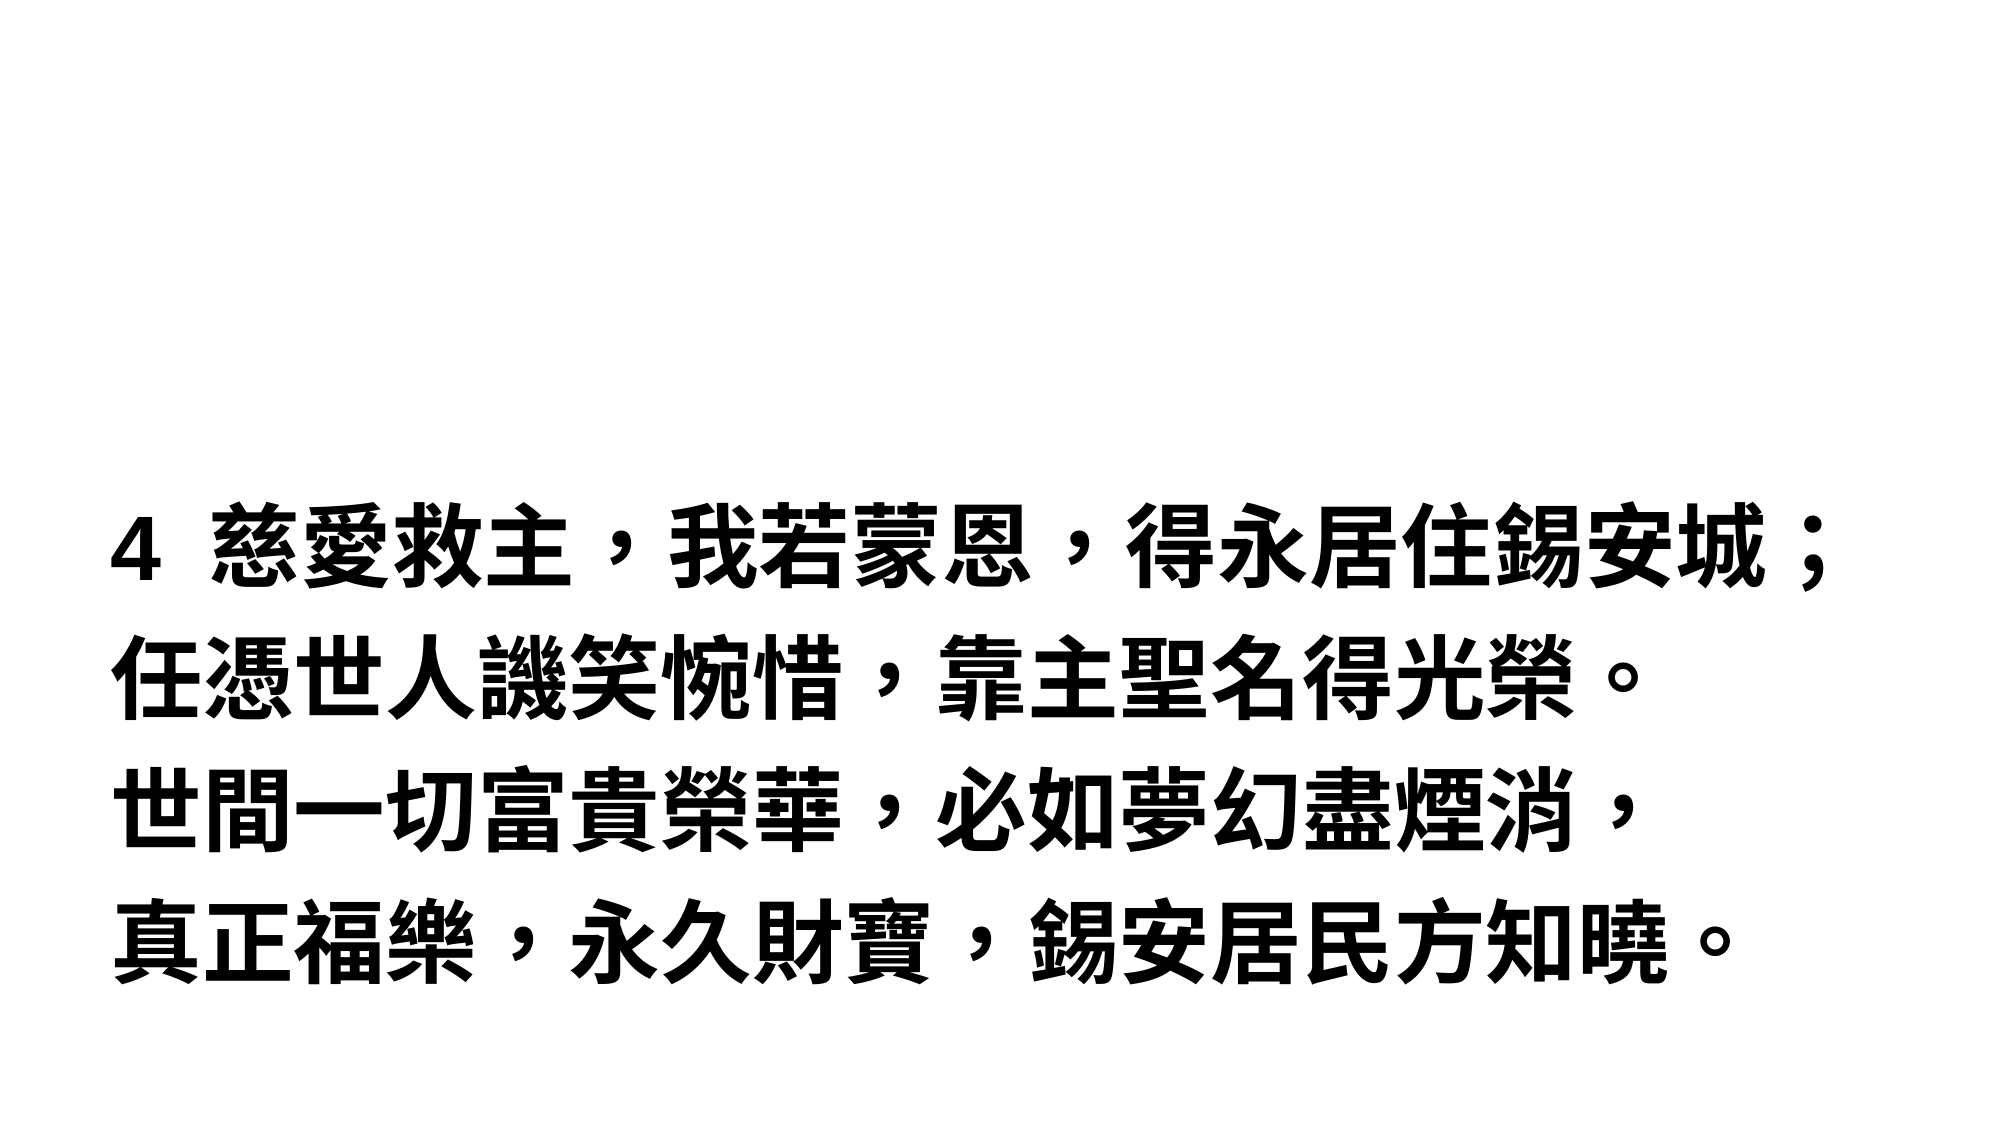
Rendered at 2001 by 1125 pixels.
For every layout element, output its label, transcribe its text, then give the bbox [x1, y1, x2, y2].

subtitle 4 慈愛救主，我若蒙恩，得永居住錫安城； 任憑世人譏笑惋惜，靠主聖名得光榮。 世間一切富貴榮華，必如夢幻盡煙消， 真正福樂，永久財寶，錫安居民方知曉。 [95, 459, 2000, 1125]
